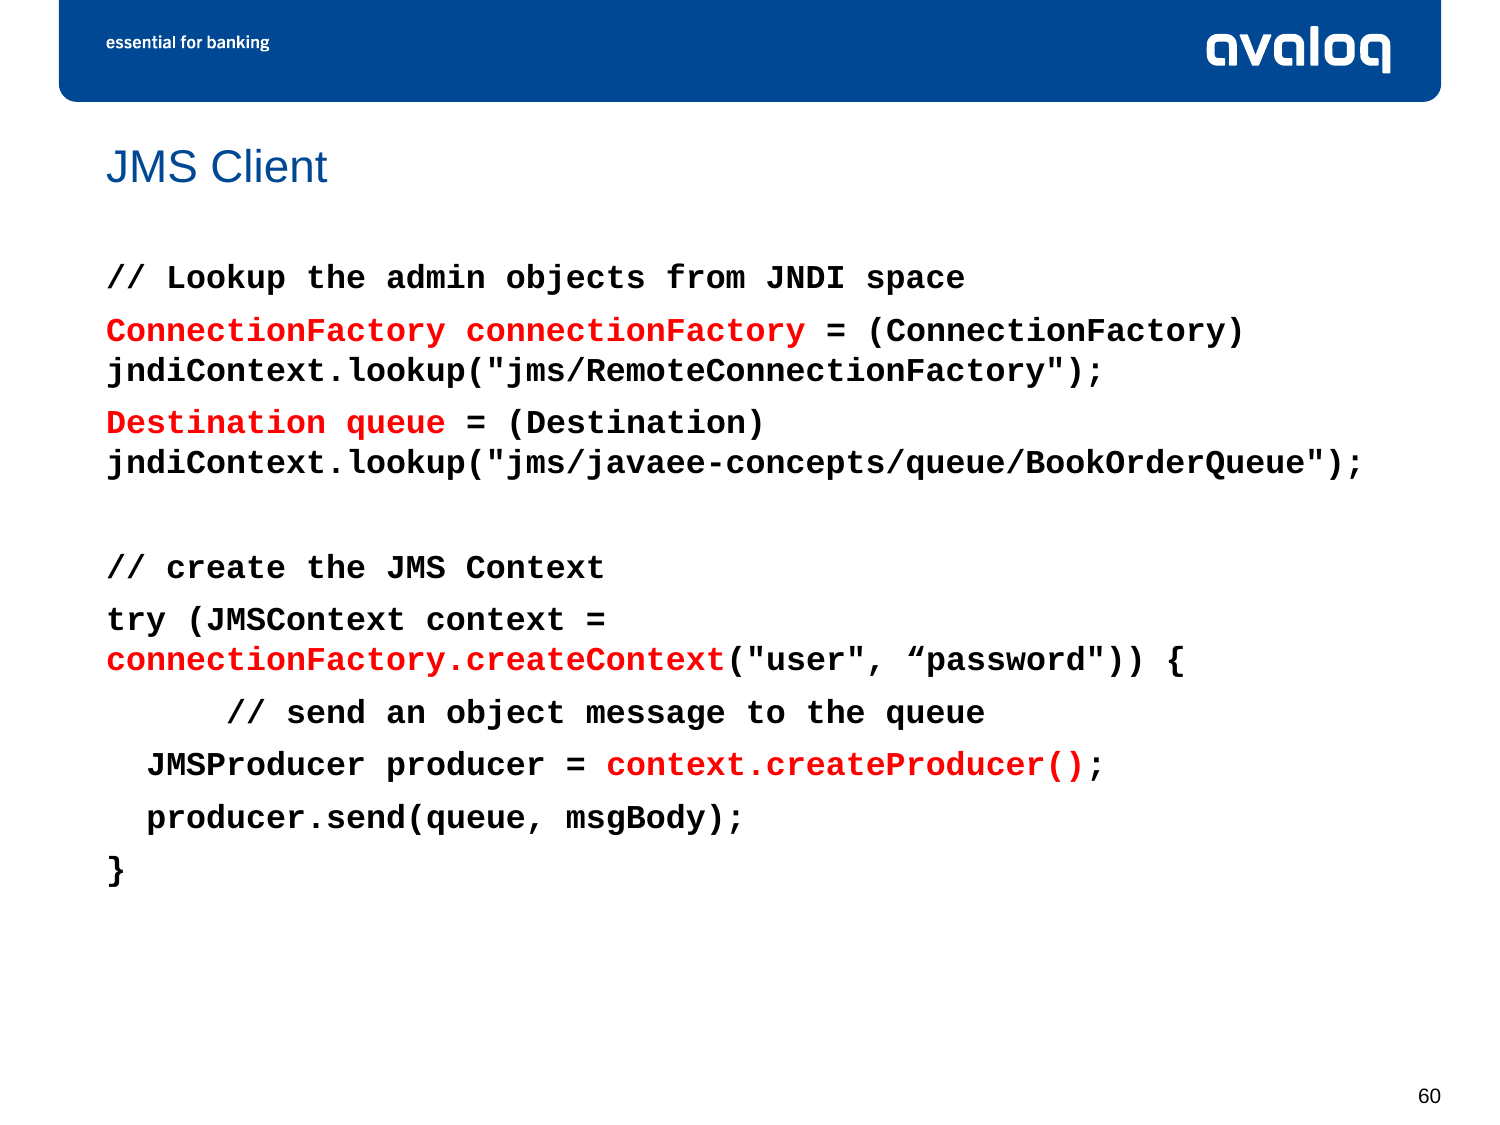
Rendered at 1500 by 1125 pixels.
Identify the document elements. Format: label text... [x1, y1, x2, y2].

list // Lookup the admin objects from JNDI space ConnectionFactory connectionFactory = (ConnectionFactory) jndiContext.lookup("jms/RemoteConnectionFactory"); Destination queue = (Destination) jndiContext.lookup("jms/javaee-concepts/queue/BookOrderQueue"); // create the JMS Context try (JMSContext context = connectionFactory.createContext("user", “password")) { // send an object message to the queue JMSProducer producer = context.createProducer(); producer.send(queue, msgBody); } [105, 255, 1394, 1042]
slide_number 60 [1200, 1082, 1442, 1112]
title JMS Client [105, 142, 1394, 215]
